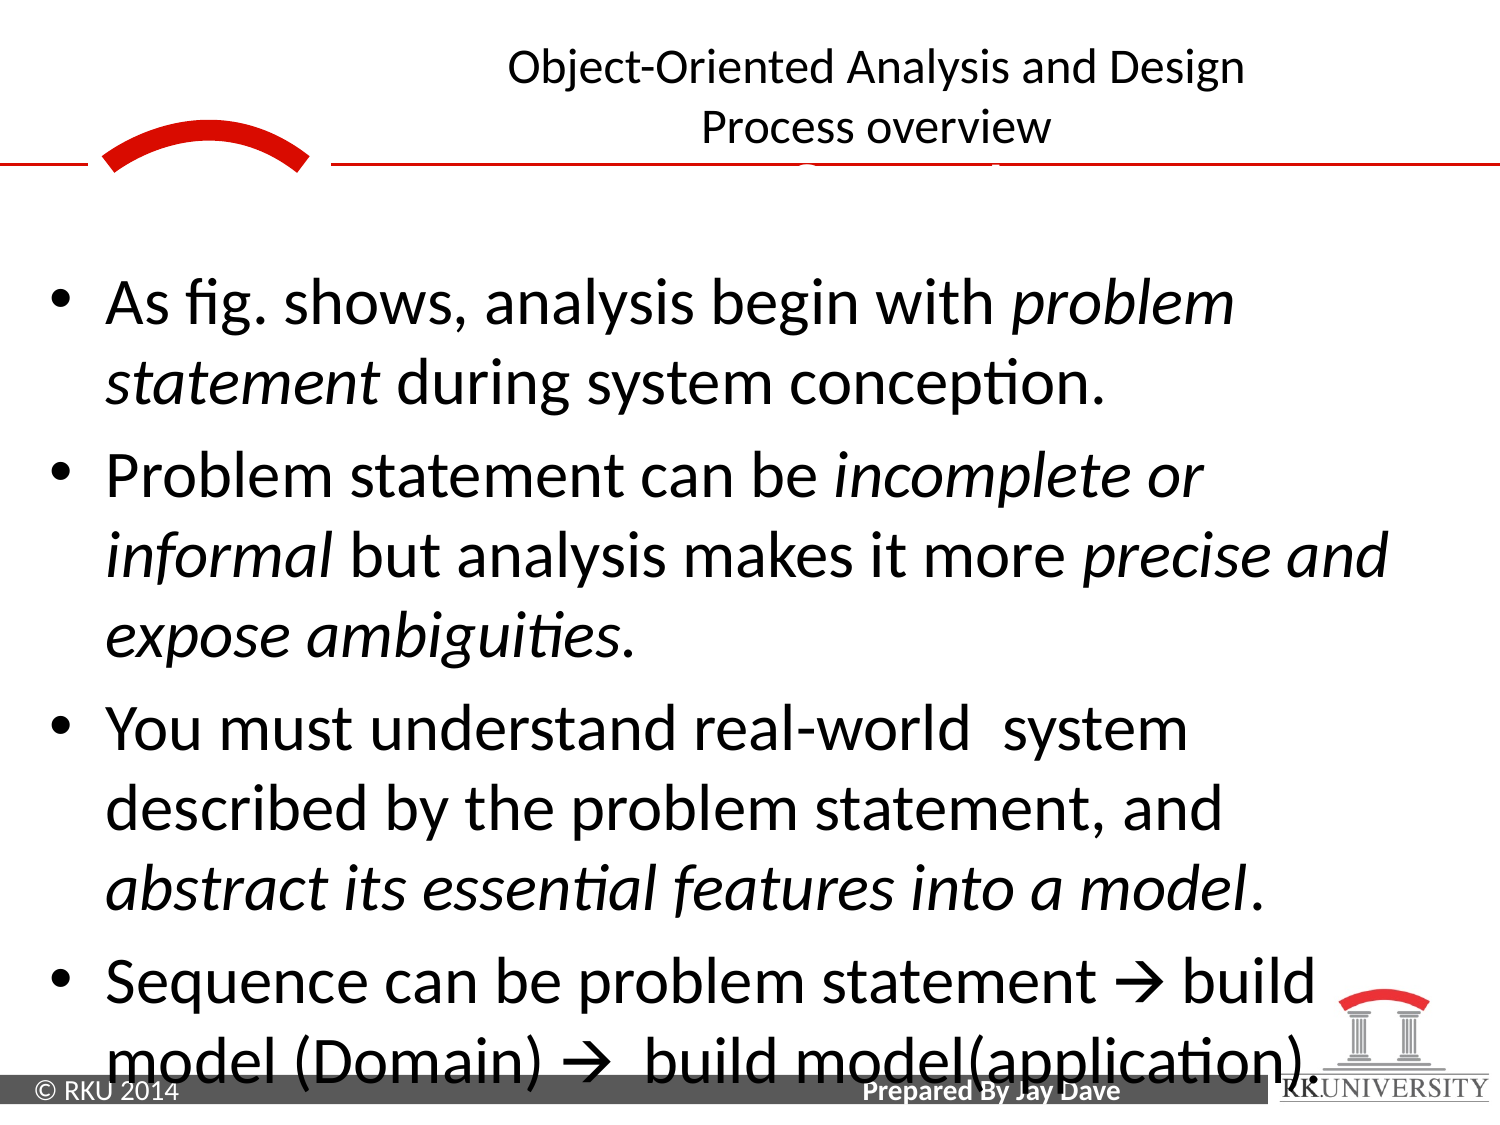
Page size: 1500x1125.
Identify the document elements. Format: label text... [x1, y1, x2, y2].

text_box Overview of Analysis [74, 137, 1425, 220]
list As fig. shows, analysis begin with problem statement during system conception. Problem statement can be incomplete or informal but analysis makes it more precise and expose ambiguities. You must understand real-world system described by the problem statement, and abstract its essential features into a model. Sequence can be problem statement 🡪 build model (Domain) 🡪 build model(application). [34, 249, 1425, 1050]
picture [1268, 963, 1500, 1125]
